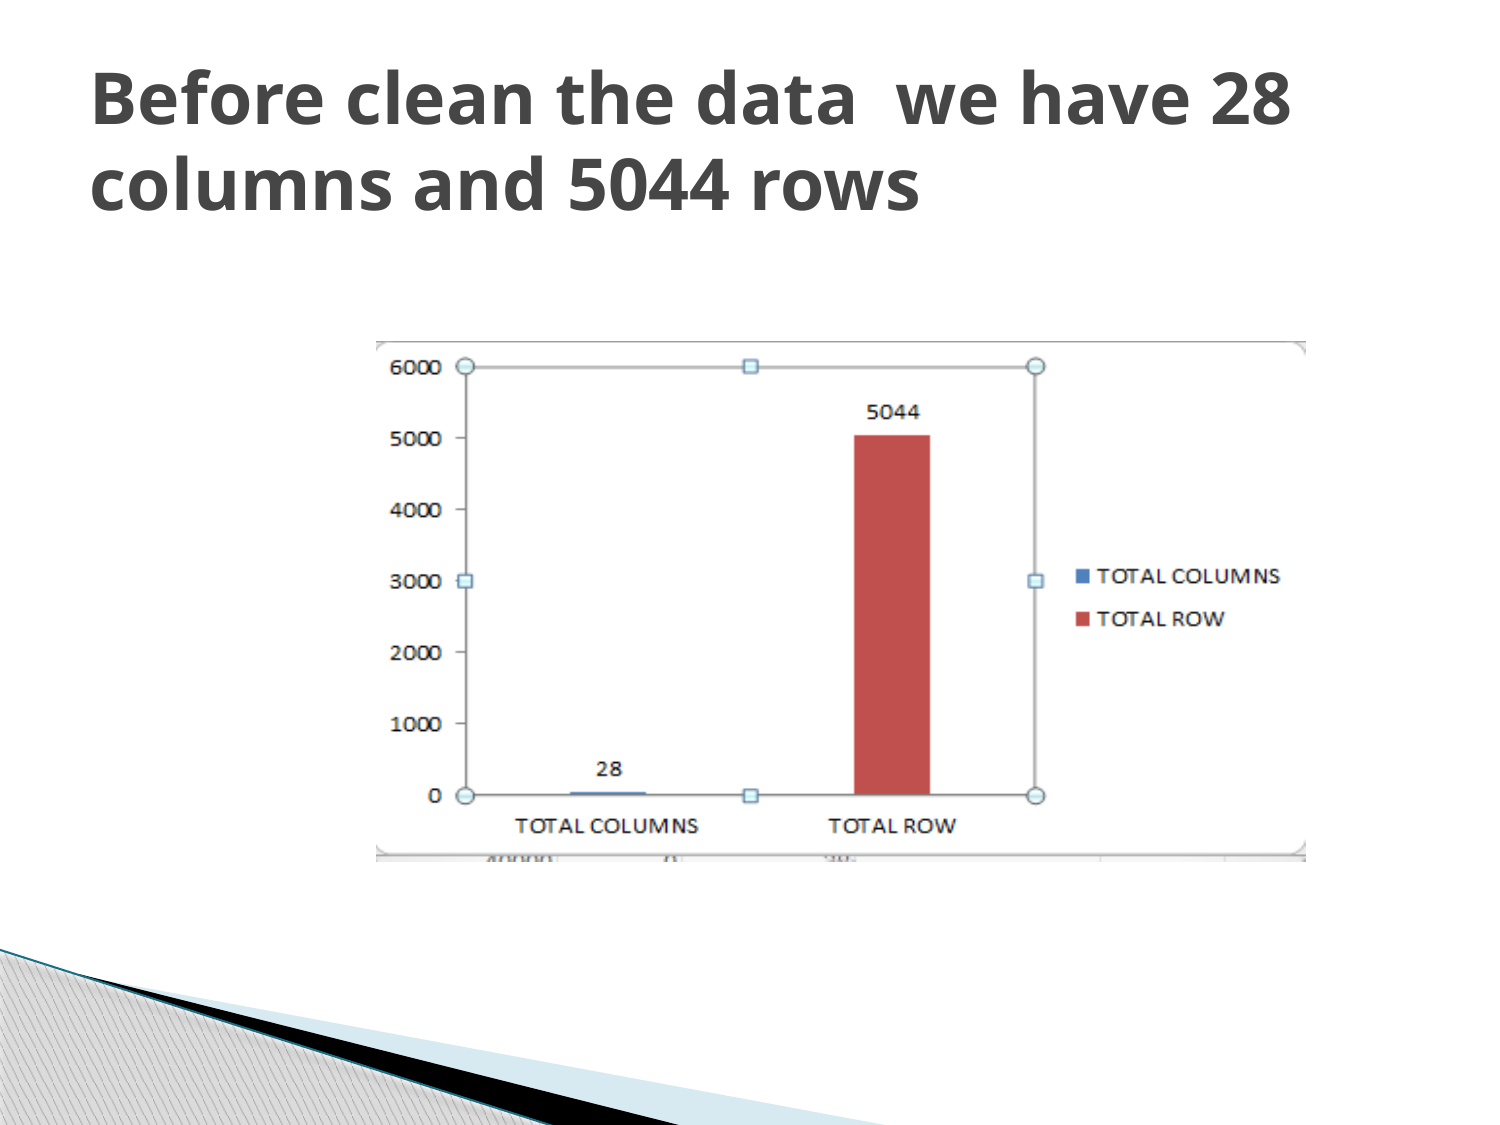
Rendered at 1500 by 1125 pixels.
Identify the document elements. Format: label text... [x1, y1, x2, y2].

title Before clean the data we have 28 columns and 5044 rows [75, 45, 1425, 233]
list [376, 341, 1306, 862]
